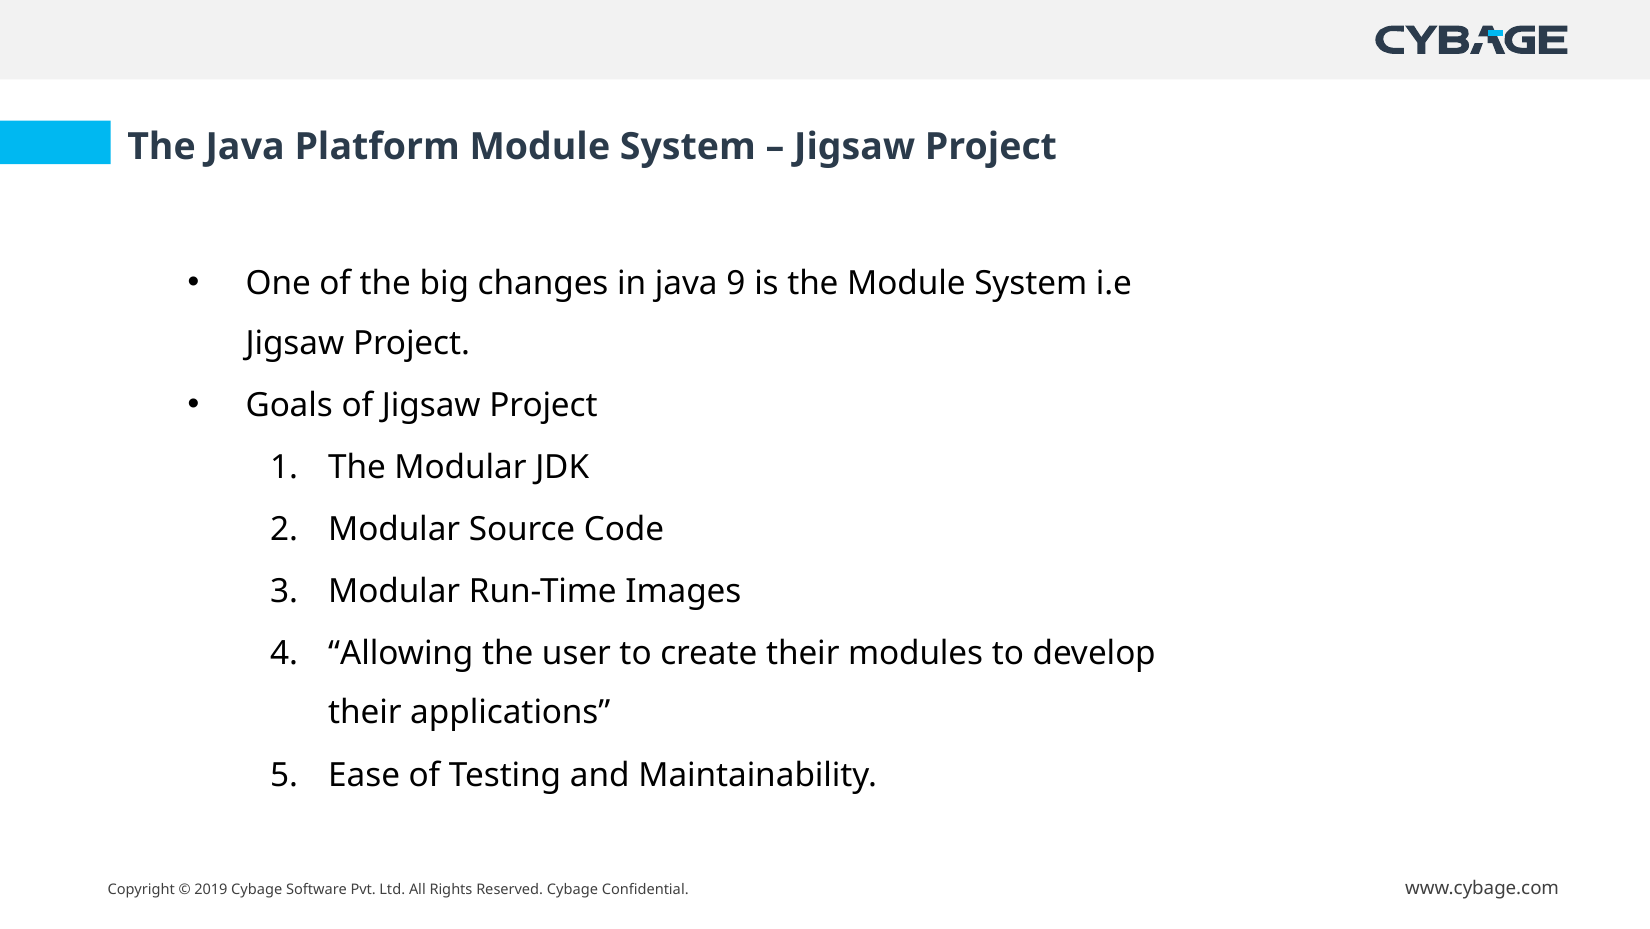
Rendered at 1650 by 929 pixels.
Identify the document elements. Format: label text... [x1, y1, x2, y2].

text_box One of the big changes in java 9 is the Module System i.e Jigsaw Project. Goals of Jigsaw Project The Modular JDK Modular Source Code Modular Run-Time Images “Allowing the user to create their modules to develop their applications” Ease of Testing and Maintainability. [187, 239, 1525, 917]
text_box [0, 118, 110, 166]
text_box The Java Platform Module System – Jigsaw Project [110, 114, 1313, 190]
